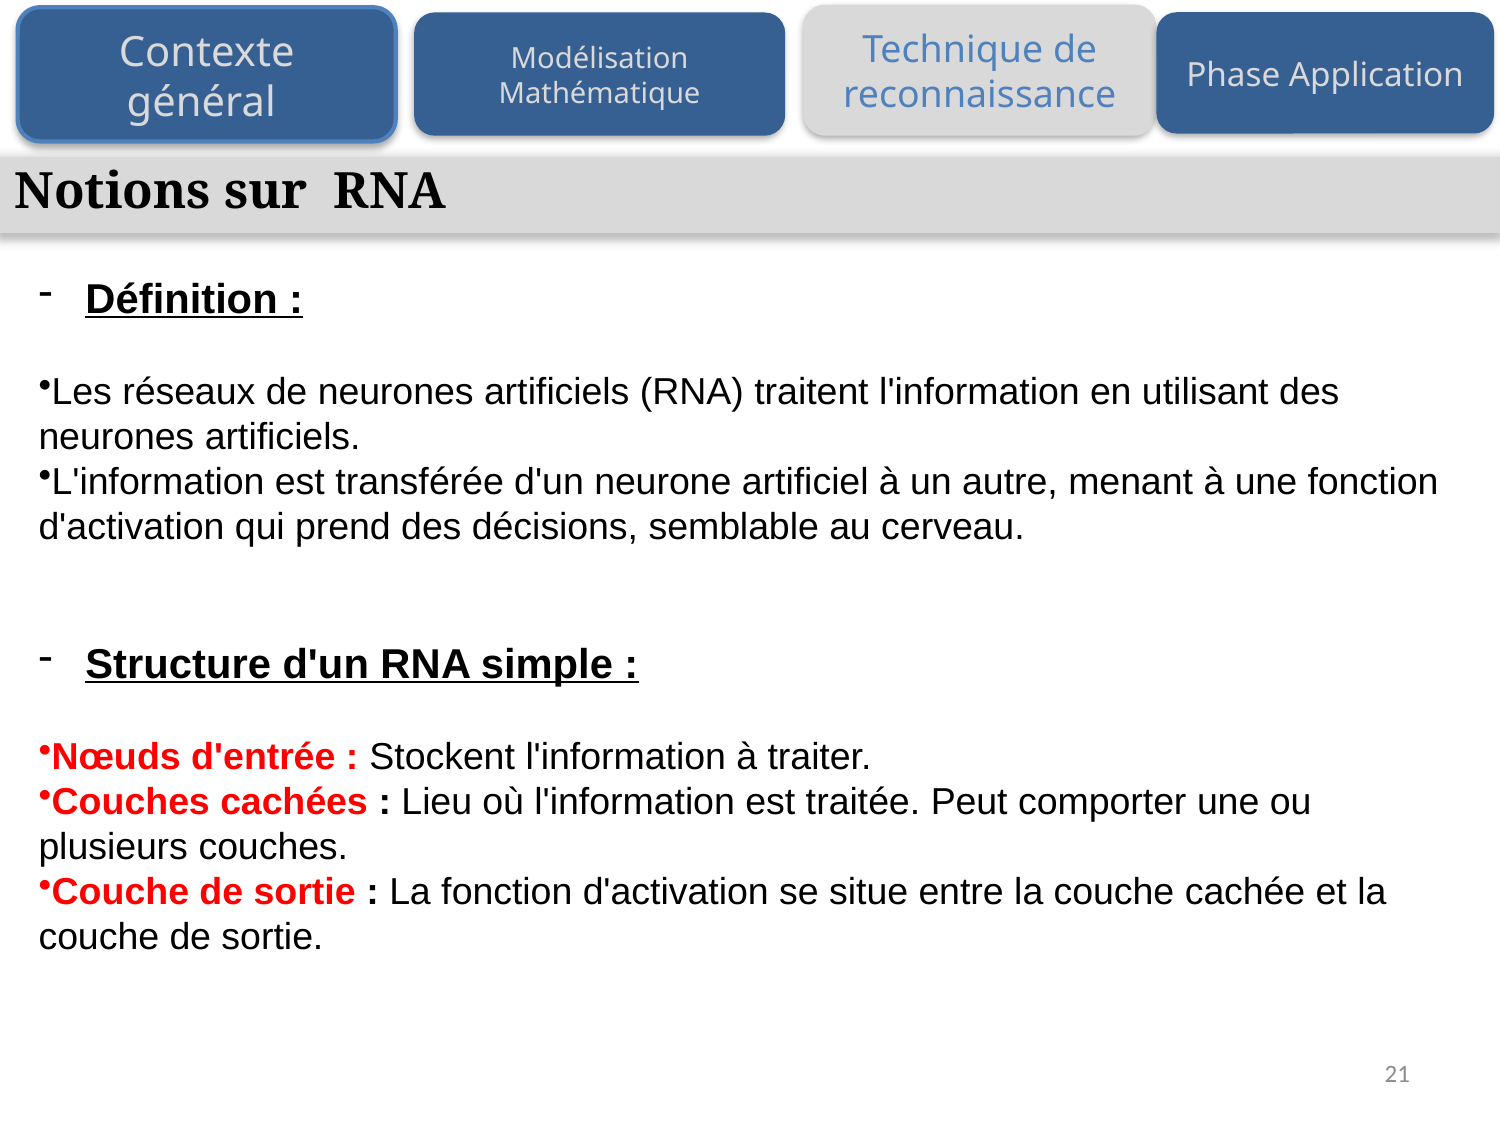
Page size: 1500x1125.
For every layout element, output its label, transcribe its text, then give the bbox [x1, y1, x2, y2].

text_box [0, 157, 1500, 233]
text_box Notions sur RNA [0, 150, 1341, 226]
text_box Contexte général [15, 5, 398, 144]
text_box Modélisation Mathématique [411, 10, 788, 138]
slide_number 21 [1074, 1042, 1425, 1103]
text_box Définition : Les réseaux de neurones artificiels (RNA) traitent l'information en utilisant des neurones artificiels. L'information est transférée d'un neurone artificiel à un autre, menant à une fonction d'activation qui prend des décisions, semblable au cerveau. Structure d'un RNA simple : Nœuds d'entrée : Stockent l'information à traiter. Couches cachées : Lieu où l'information est traitée. Peut comporter une ou plusieurs couches. Couche de sortie : La fonction d'activation se situe entre la couche cachée et la couche de sortie. [23, 264, 1477, 1010]
text_box Phase Application [1154, 10, 1497, 136]
text_box Technique de reconnaissance [801, 2, 1158, 138]
